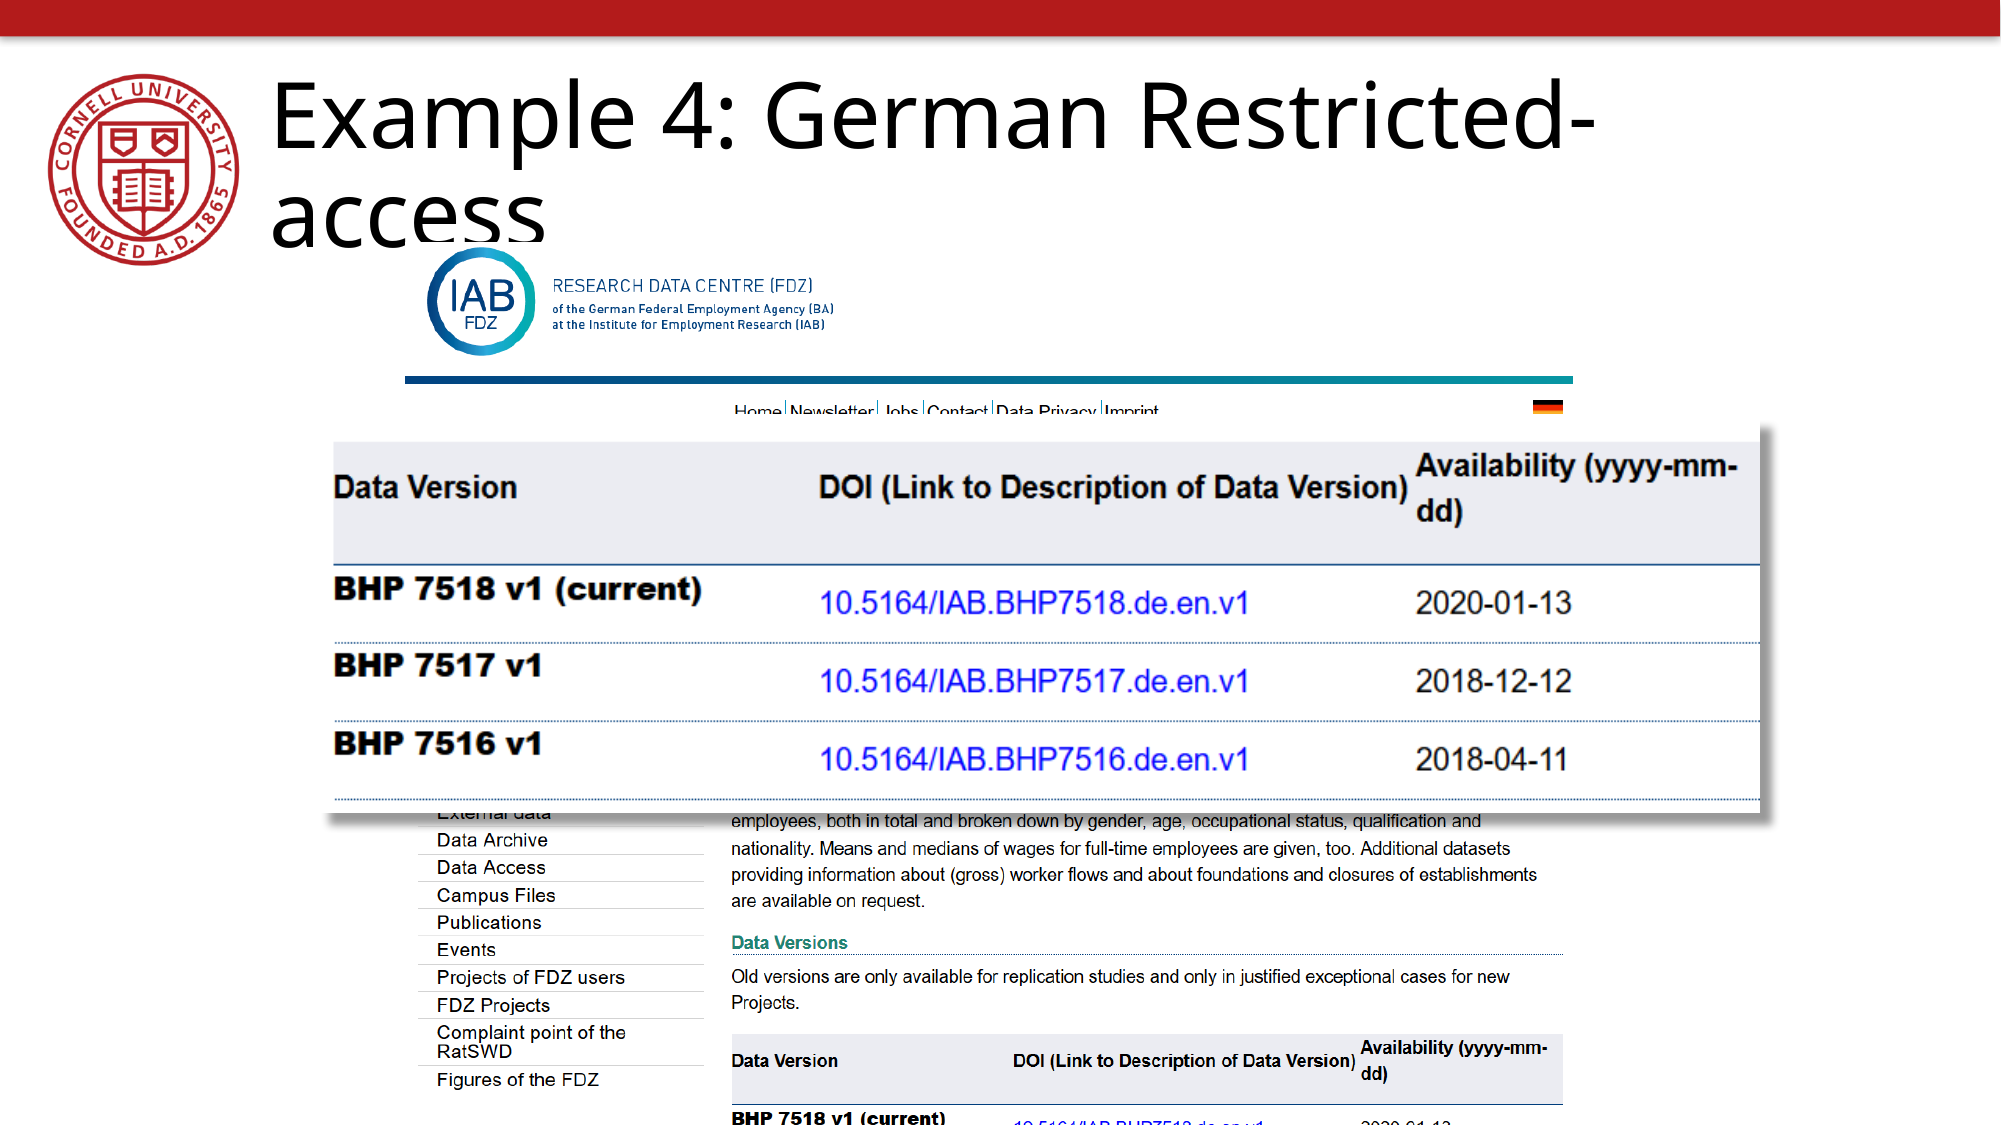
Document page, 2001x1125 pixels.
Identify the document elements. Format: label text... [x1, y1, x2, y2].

text_box Example 4: German Restricted-access [255, 59, 1860, 278]
picture [39, 65, 255, 274]
picture [315, 242, 1760, 1125]
